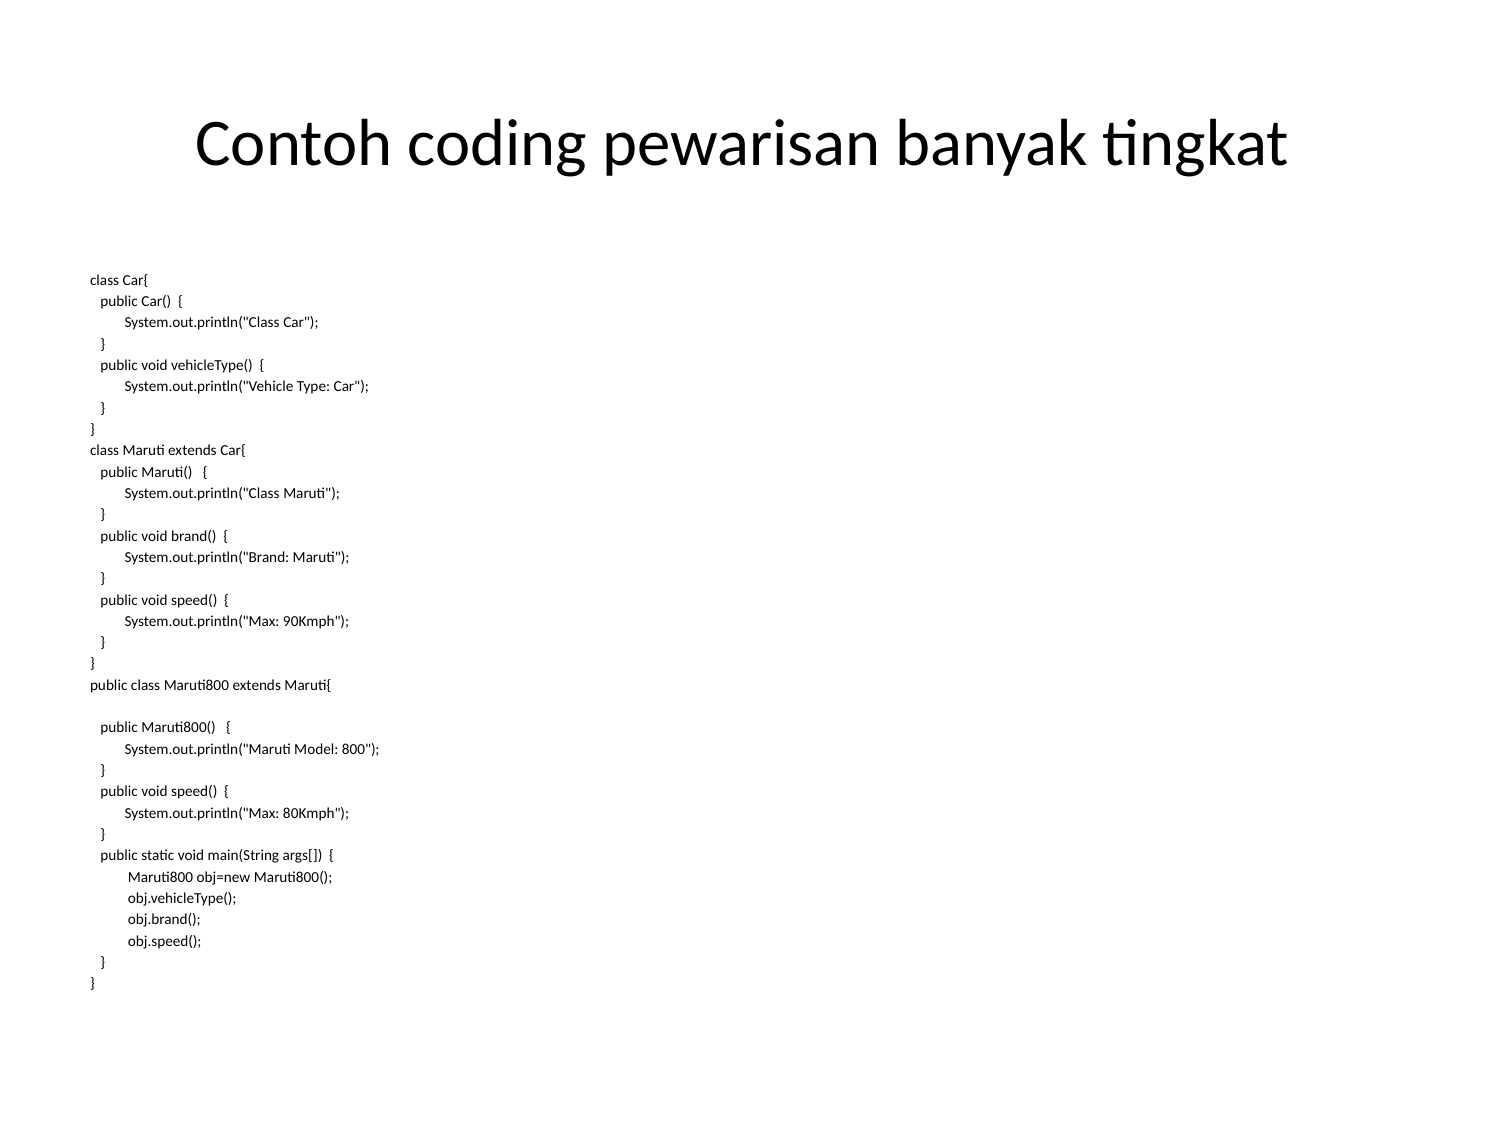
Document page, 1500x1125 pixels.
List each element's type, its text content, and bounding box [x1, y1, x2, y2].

list class Car{ public Car() { System.out.println("Class Car"); } public void vehicleType() { System.out.println("Vehicle Type: Car"); } } class Maruti extends Car{ public Maruti() { System.out.println("Class Maruti"); } public void brand() { System.out.println("Brand: Maruti"); } public void speed() { System.out.println("Max: 90Kmph"); } } public class Maruti800 extends Maruti{ public Maruti800() { System.out.println("Maruti Model: 800"); } public void speed() { System.out.println("Max: 80Kmph"); } public static void main(String args[]) { Maruti800 obj=new Maruti800(); obj.vehicleType(); obj.brand(); obj.speed(); } } [75, 262, 1425, 1005]
title Contoh coding pewarisan banyak tingkat [75, 45, 1425, 233]
